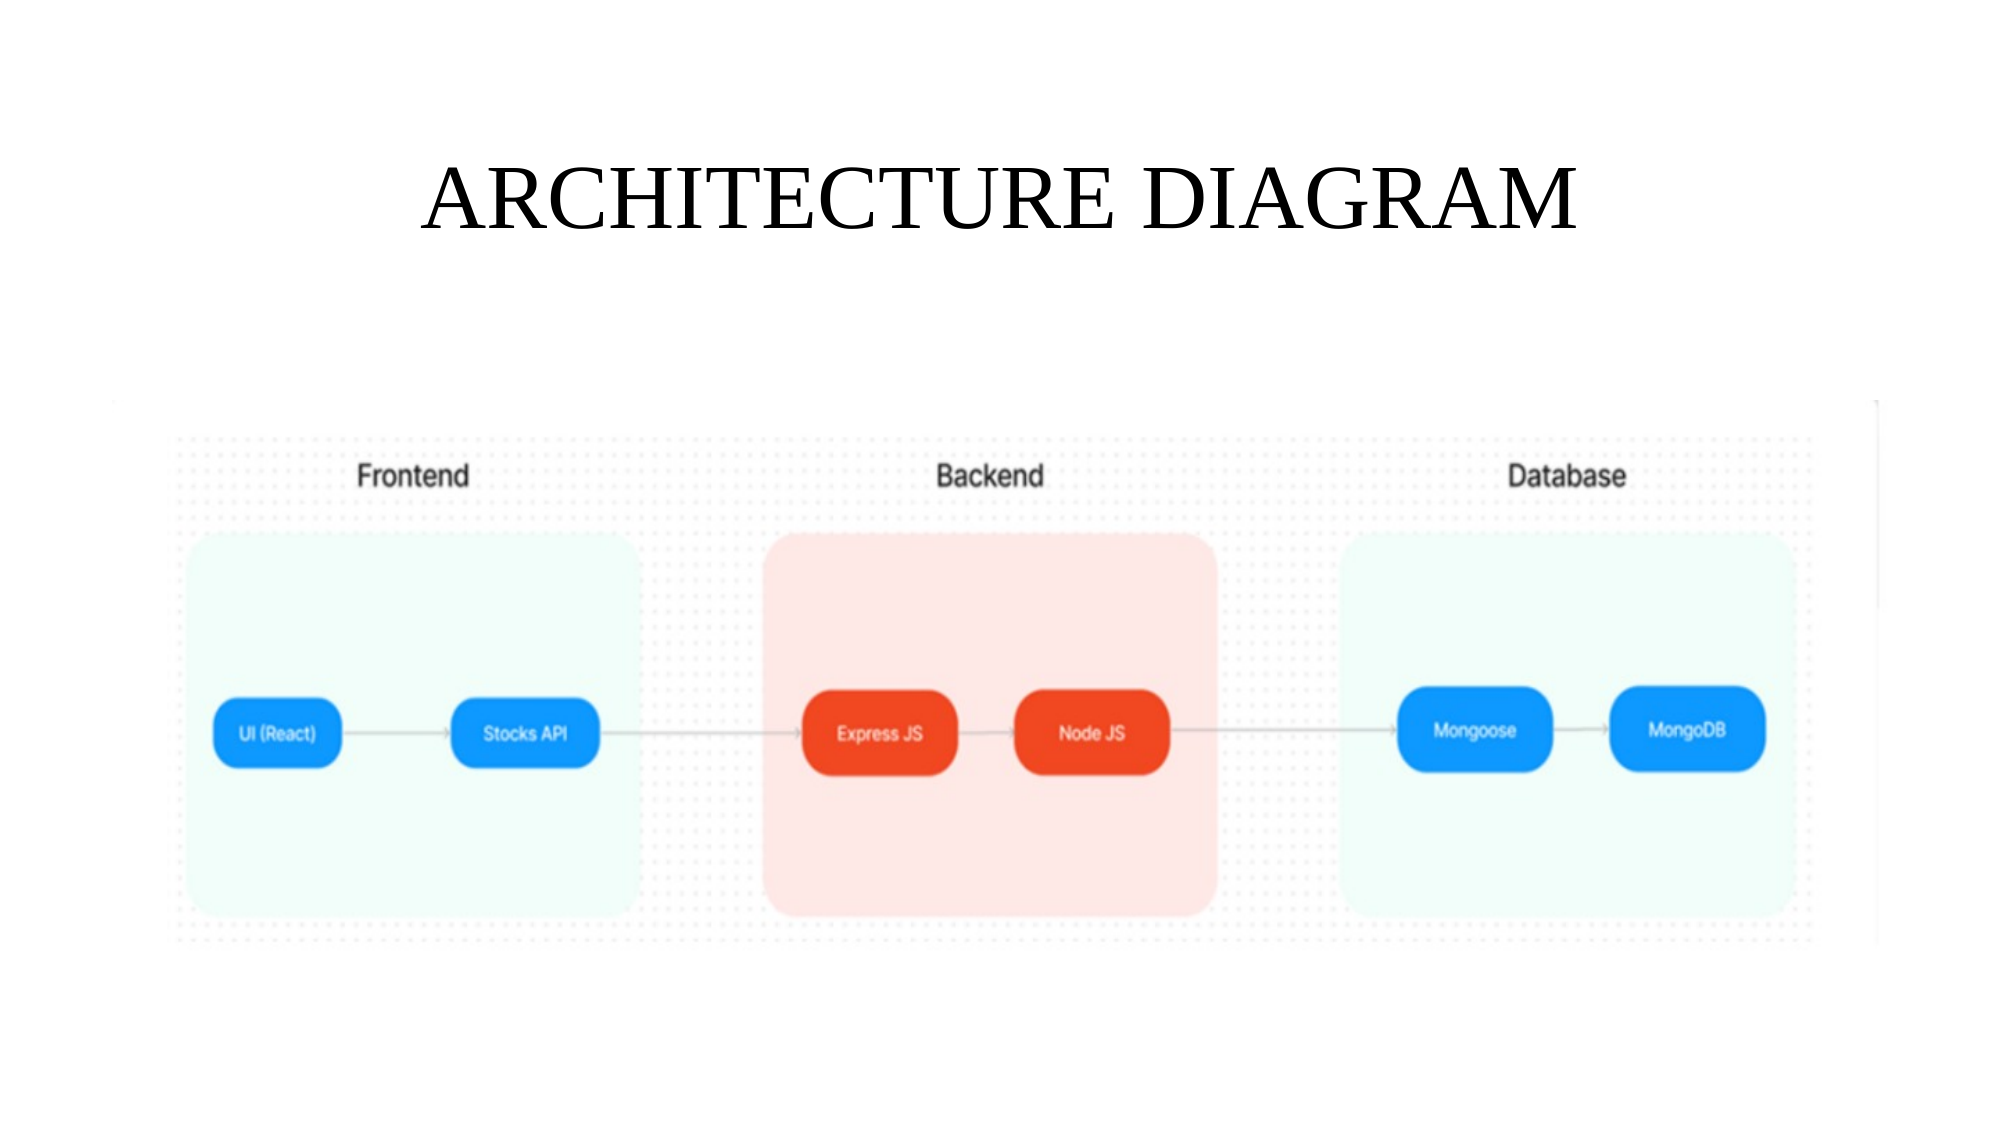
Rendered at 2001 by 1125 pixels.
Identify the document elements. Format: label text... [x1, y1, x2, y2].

picture [111, 399, 1888, 998]
title ARCHITECTURE DIAGRAM [372, 98, 1628, 299]
